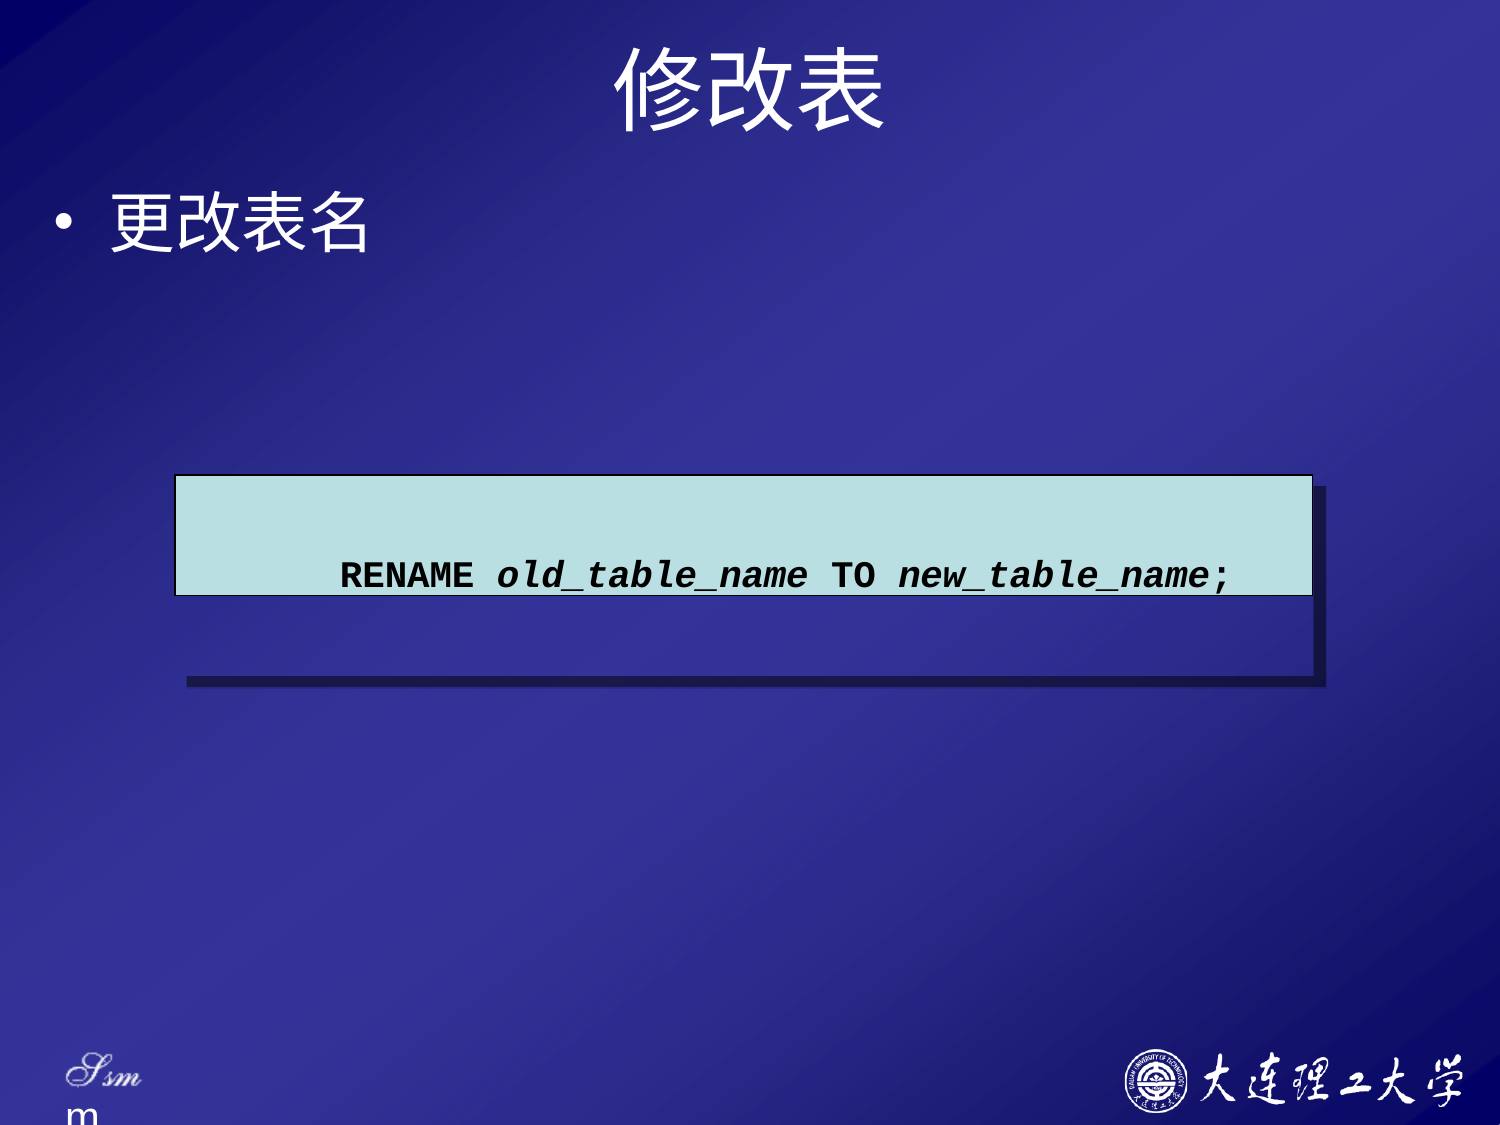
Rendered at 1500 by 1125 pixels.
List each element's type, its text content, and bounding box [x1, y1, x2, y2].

text_box [185, 486, 1327, 689]
text_box 更改表名 [50, 178, 378, 261]
text_box RENAME old_table_name TO new_table_name; [174, 474, 1313, 596]
text_box [49, 1037, 155, 1102]
picture [0, 0, 1500, 1125]
text_box Ssm [64, 1102, 149, 1125]
title 修改表 [610, 30, 890, 221]
